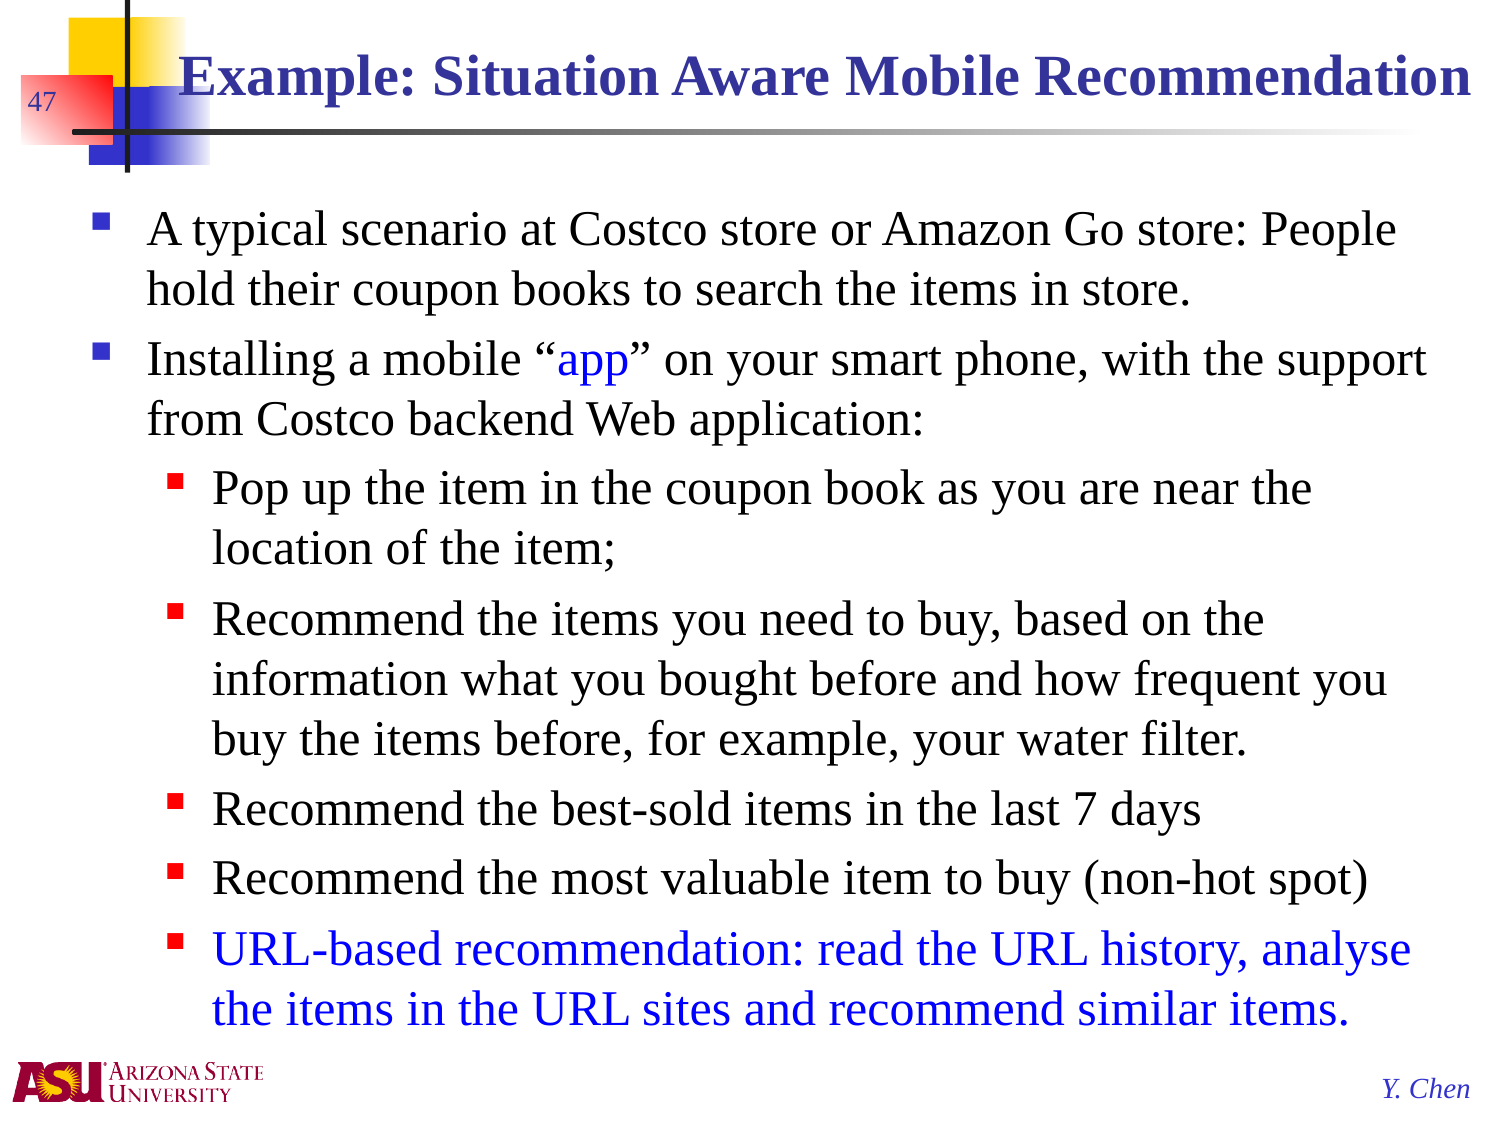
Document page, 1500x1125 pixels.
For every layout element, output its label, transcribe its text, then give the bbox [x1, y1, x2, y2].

picture [12, 1062, 263, 1102]
title Example: Situation Aware Mobile Recommendation [87, 12, 1488, 115]
slide_number 47 [12, 49, 126, 126]
list A typical scenario at Costco store or Amazon Go store: People hold their coupon books to search the items in store. Installing a mobile “app” on your smart phone, with the support from Costco backend Web application: Pop up the item in the coupon book as you are near the location of the item; Recommend the items you need to buy, based on the information what you bought before and how frequent you buy the items before, for example, your water filter. Recommend the best-sold items in the last 7 days Recommend the most valuable item to buy (non-hot spot) URL-based recommendation: read the URL history, analyse the items in the URL sites and recommend similar items. [75, 187, 1475, 1075]
